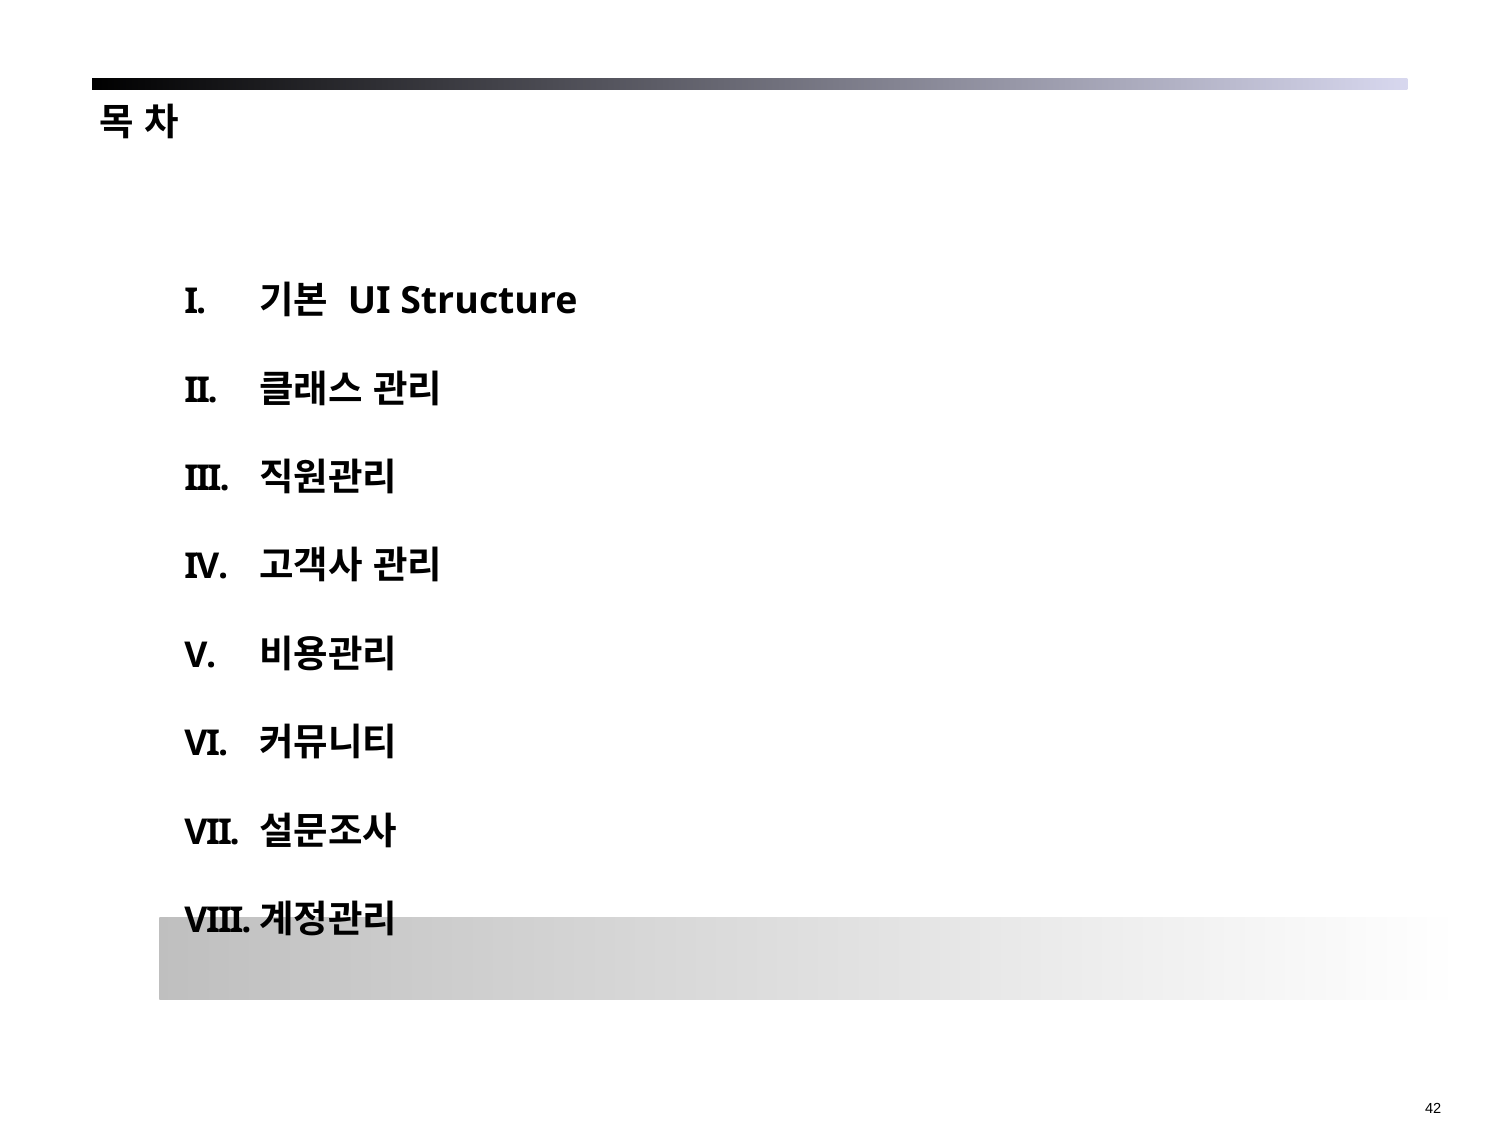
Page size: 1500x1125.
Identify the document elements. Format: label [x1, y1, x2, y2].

text_box [159, 255, 1456, 1000]
text_box [99, 91, 1500, 225]
